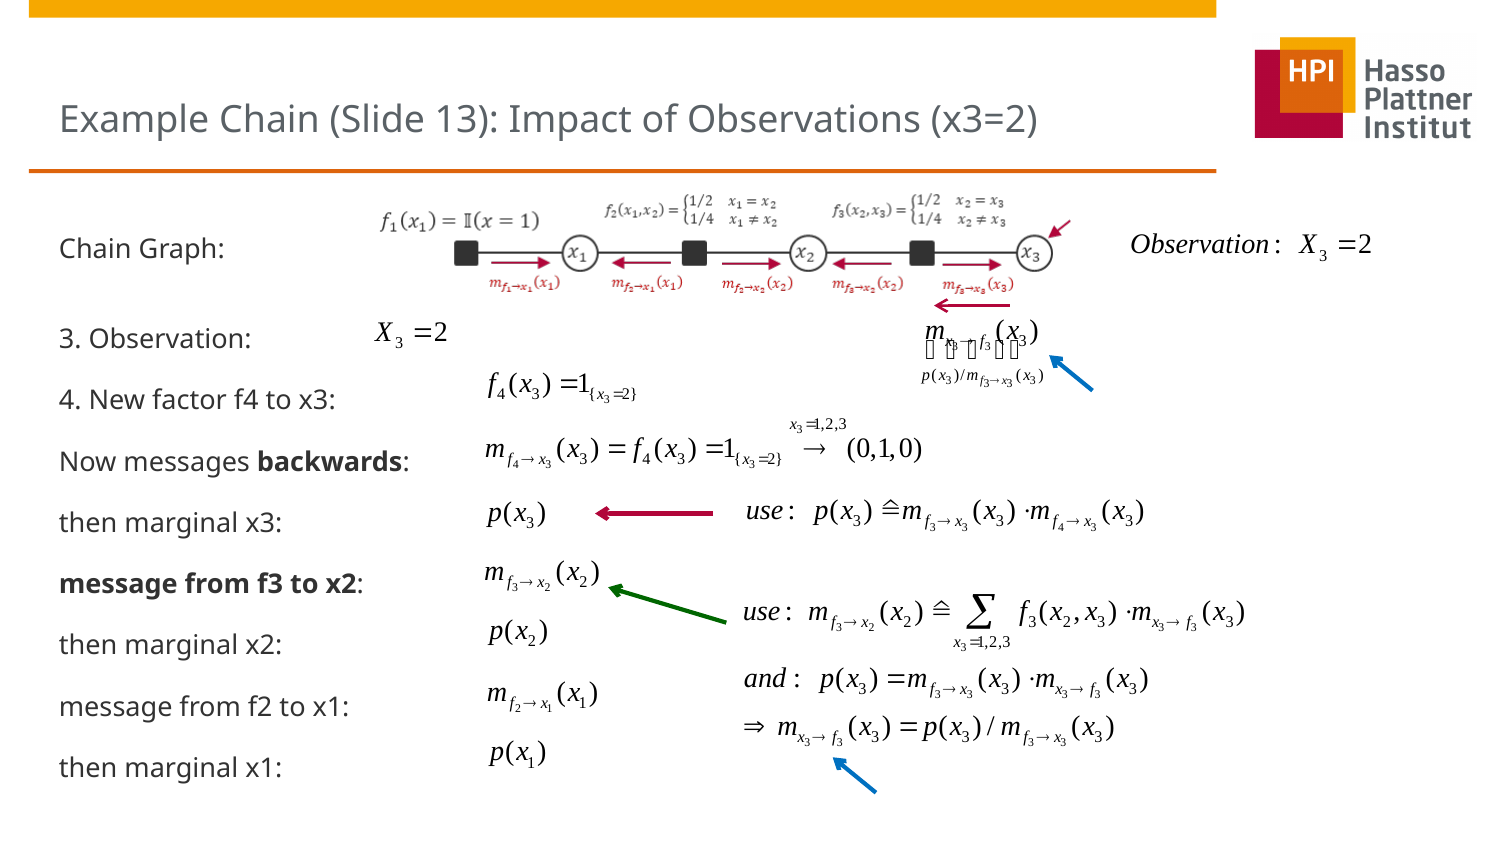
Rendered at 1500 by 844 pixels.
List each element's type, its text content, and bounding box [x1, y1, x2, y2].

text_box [1126, 225, 1377, 269]
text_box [739, 590, 1250, 754]
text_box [607, 586, 727, 623]
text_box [481, 610, 555, 654]
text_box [480, 409, 928, 474]
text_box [368, 336, 454, 356]
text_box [482, 732, 551, 776]
picture [1252, 33, 1477, 142]
picture [371, 118, 1071, 330]
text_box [479, 551, 605, 598]
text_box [832, 756, 877, 793]
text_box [479, 493, 551, 536]
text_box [482, 672, 603, 718]
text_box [742, 488, 1150, 537]
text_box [915, 310, 1050, 394]
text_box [1048, 354, 1093, 391]
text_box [478, 363, 644, 410]
list Chain Graph: 3. Observation: 4. New factor f4 to x3: Now messages backwards: then marginal x3: message from f3 to x2: then marginal x2: message from f2 to x1: then marginal x1: [58, 203, 1211, 788]
title Example Chain (Slide 13): Impact of Observations (x3=2) [58, 17, 1187, 170]
